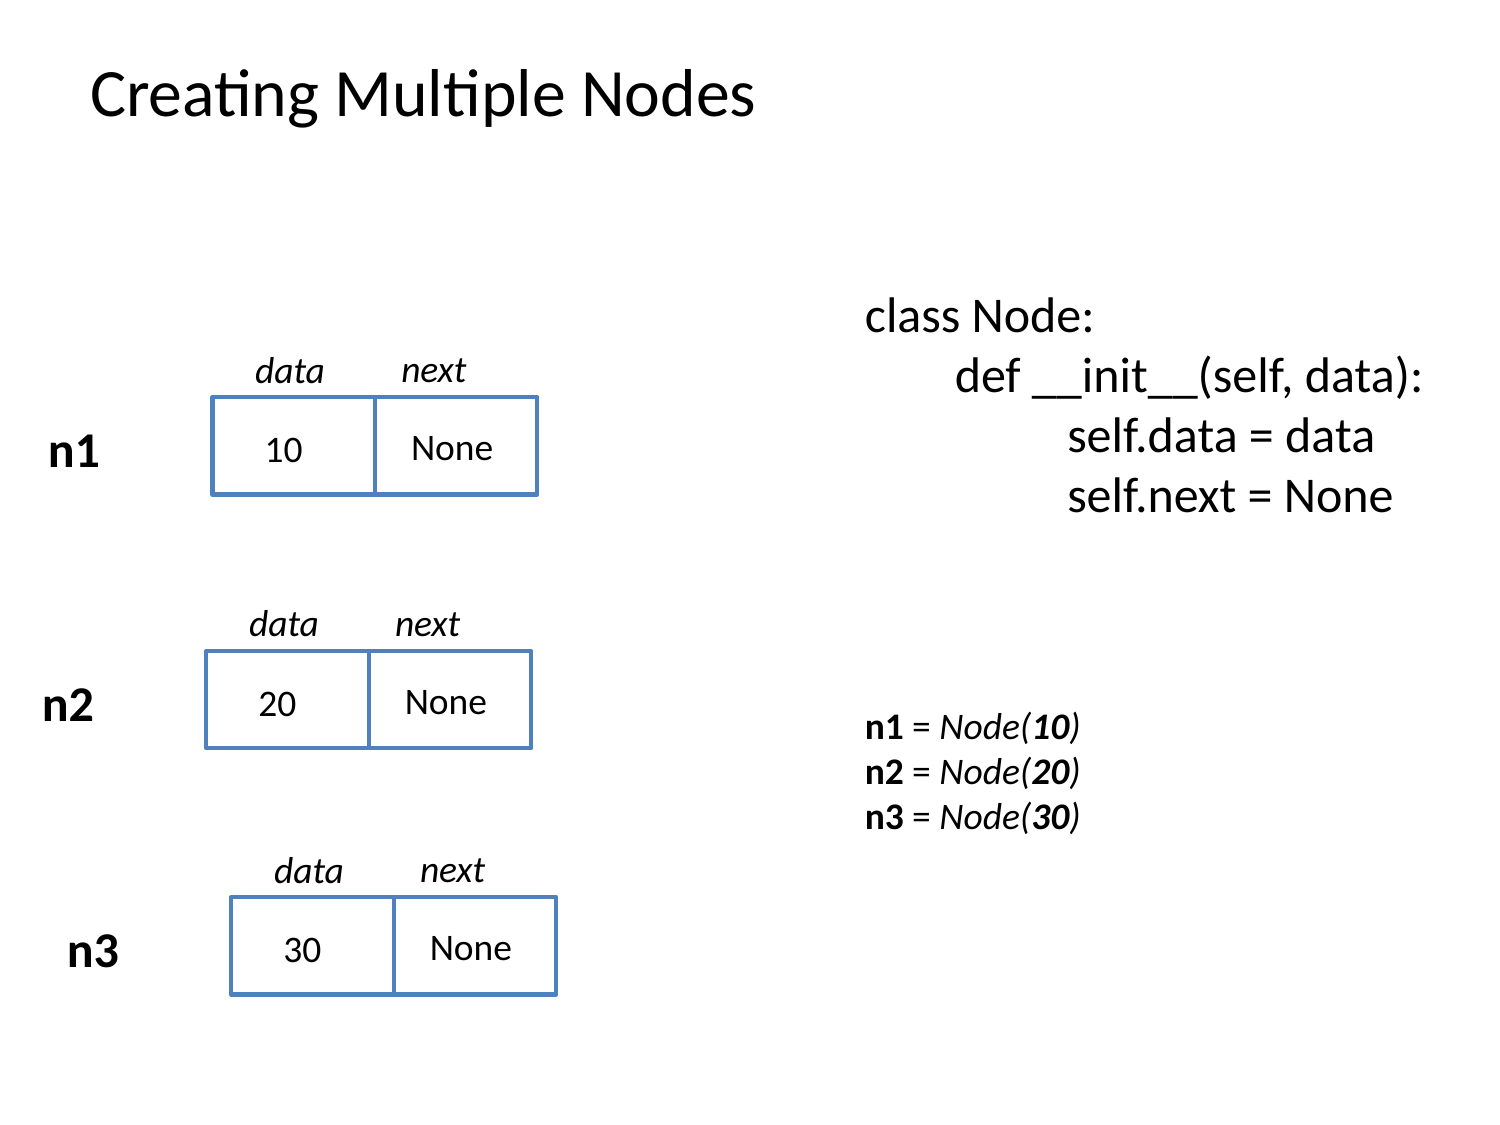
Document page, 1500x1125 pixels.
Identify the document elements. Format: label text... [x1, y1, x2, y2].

text_box class Node: def __init__(self, data): self.data = data self.next = None n1 = Node(10) n2 = Node(20) n3 = Node(30) [849, 274, 1500, 1070]
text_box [32, 337, 567, 495]
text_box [26, 590, 561, 749]
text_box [51, 837, 586, 995]
title Creating Multiple Nodes [75, 40, 1425, 138]
